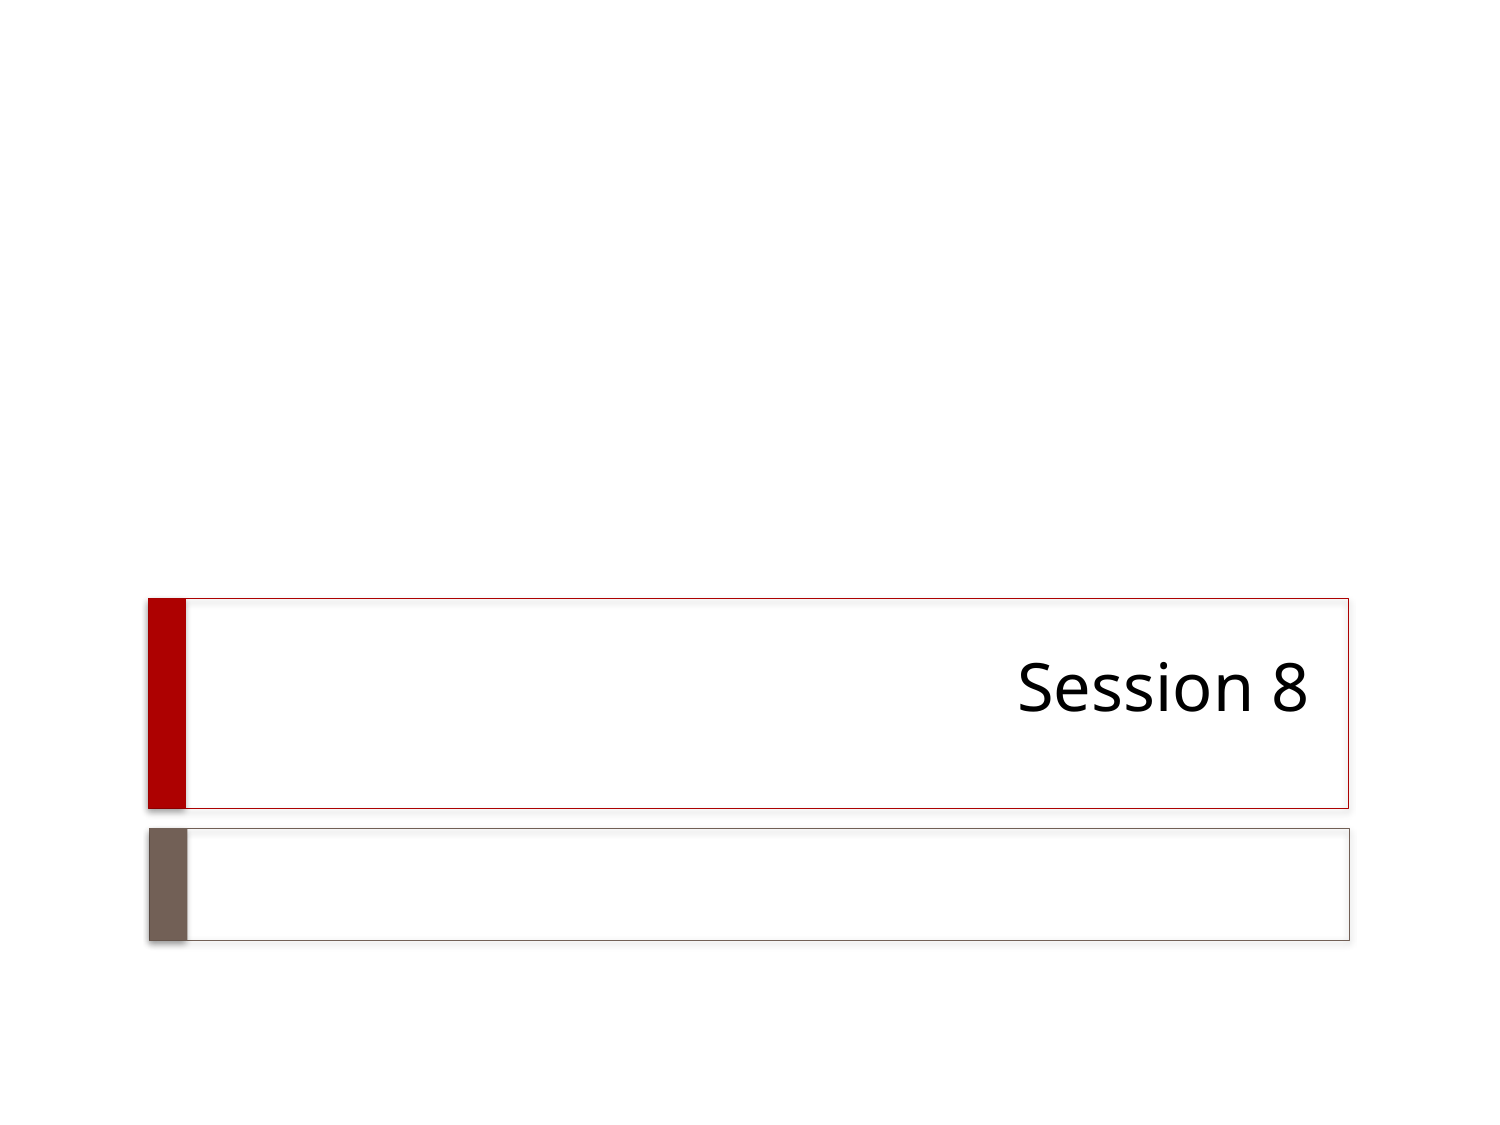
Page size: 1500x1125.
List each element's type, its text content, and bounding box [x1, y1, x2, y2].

title Session 8 [200, 637, 1325, 800]
